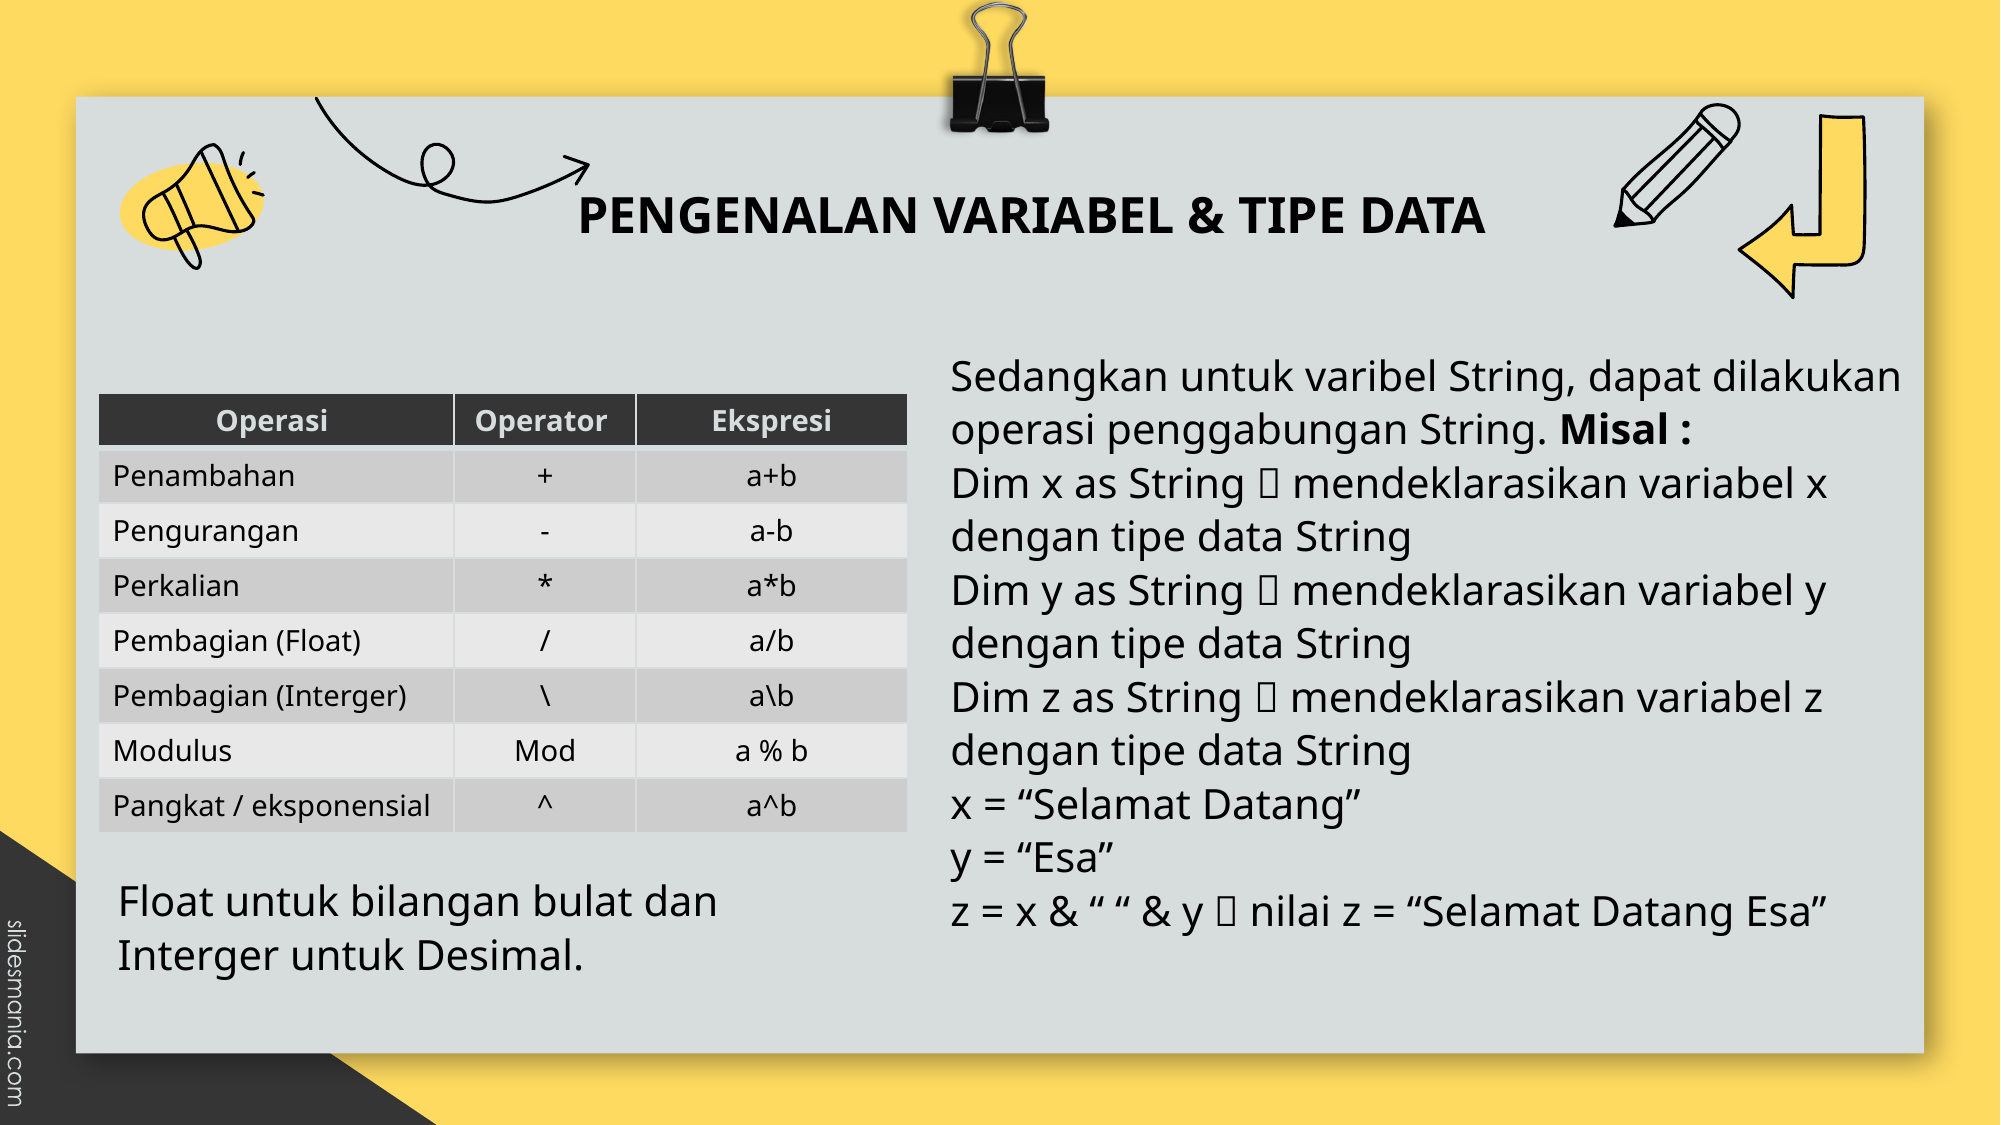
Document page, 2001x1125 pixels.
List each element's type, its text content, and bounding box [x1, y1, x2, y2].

table_cell a-b [637, 504, 907, 557]
table_cell a\b [637, 669, 907, 722]
table_header Ekspresi [637, 394, 907, 445]
table_cell \ [455, 669, 635, 722]
picture [845, 0, 1154, 147]
table_cell a^b [637, 779, 907, 832]
table_cell Penambahan [99, 451, 453, 502]
table_cell - [455, 504, 635, 557]
text_box Float untuk bilangan bulat dan Interger untuk Desimal. [97, 851, 775, 1089]
table_cell a % b [637, 724, 907, 777]
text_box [318, 90, 588, 205]
table_header Operasi [99, 394, 453, 445]
table_cell + [455, 451, 635, 502]
title PENGENALAN VARIABEL & TIPE DATA [466, 163, 1611, 281]
table_cell Perkalian [99, 559, 453, 612]
table_cell Mod [455, 724, 635, 777]
text_box Sedangkan untuk varibel String, dapat dilakukan operasi penggabungan String. Misal : Dim x as String  mendeklarasikan variabel x dengan tipe data String Dim y as String  mendeklarasikan variabel y dengan tipe data String Dim z as String  mendeklarasikan variabel z dengan tipe data String x = “Selamat Datang” y = “Esa” z = x & “ “ & y  nilai z = “Selamat Datang Esa” [930, 326, 1958, 563]
table_cell Pangkat / eksponensial [99, 779, 453, 832]
table_cell Pengurangan [99, 504, 453, 557]
table_cell a/b [637, 614, 907, 667]
table_cell Pembagian (Float) [99, 614, 453, 667]
table_header Operator [455, 394, 635, 445]
table_cell * [455, 559, 635, 612]
table_cell a*b [637, 559, 907, 612]
table_cell Modulus [99, 724, 453, 777]
table_cell Pembagian (Interger) [99, 669, 453, 722]
table_cell a+b [637, 451, 907, 502]
table_cell ^ [455, 779, 635, 832]
table_cell / [455, 614, 635, 667]
